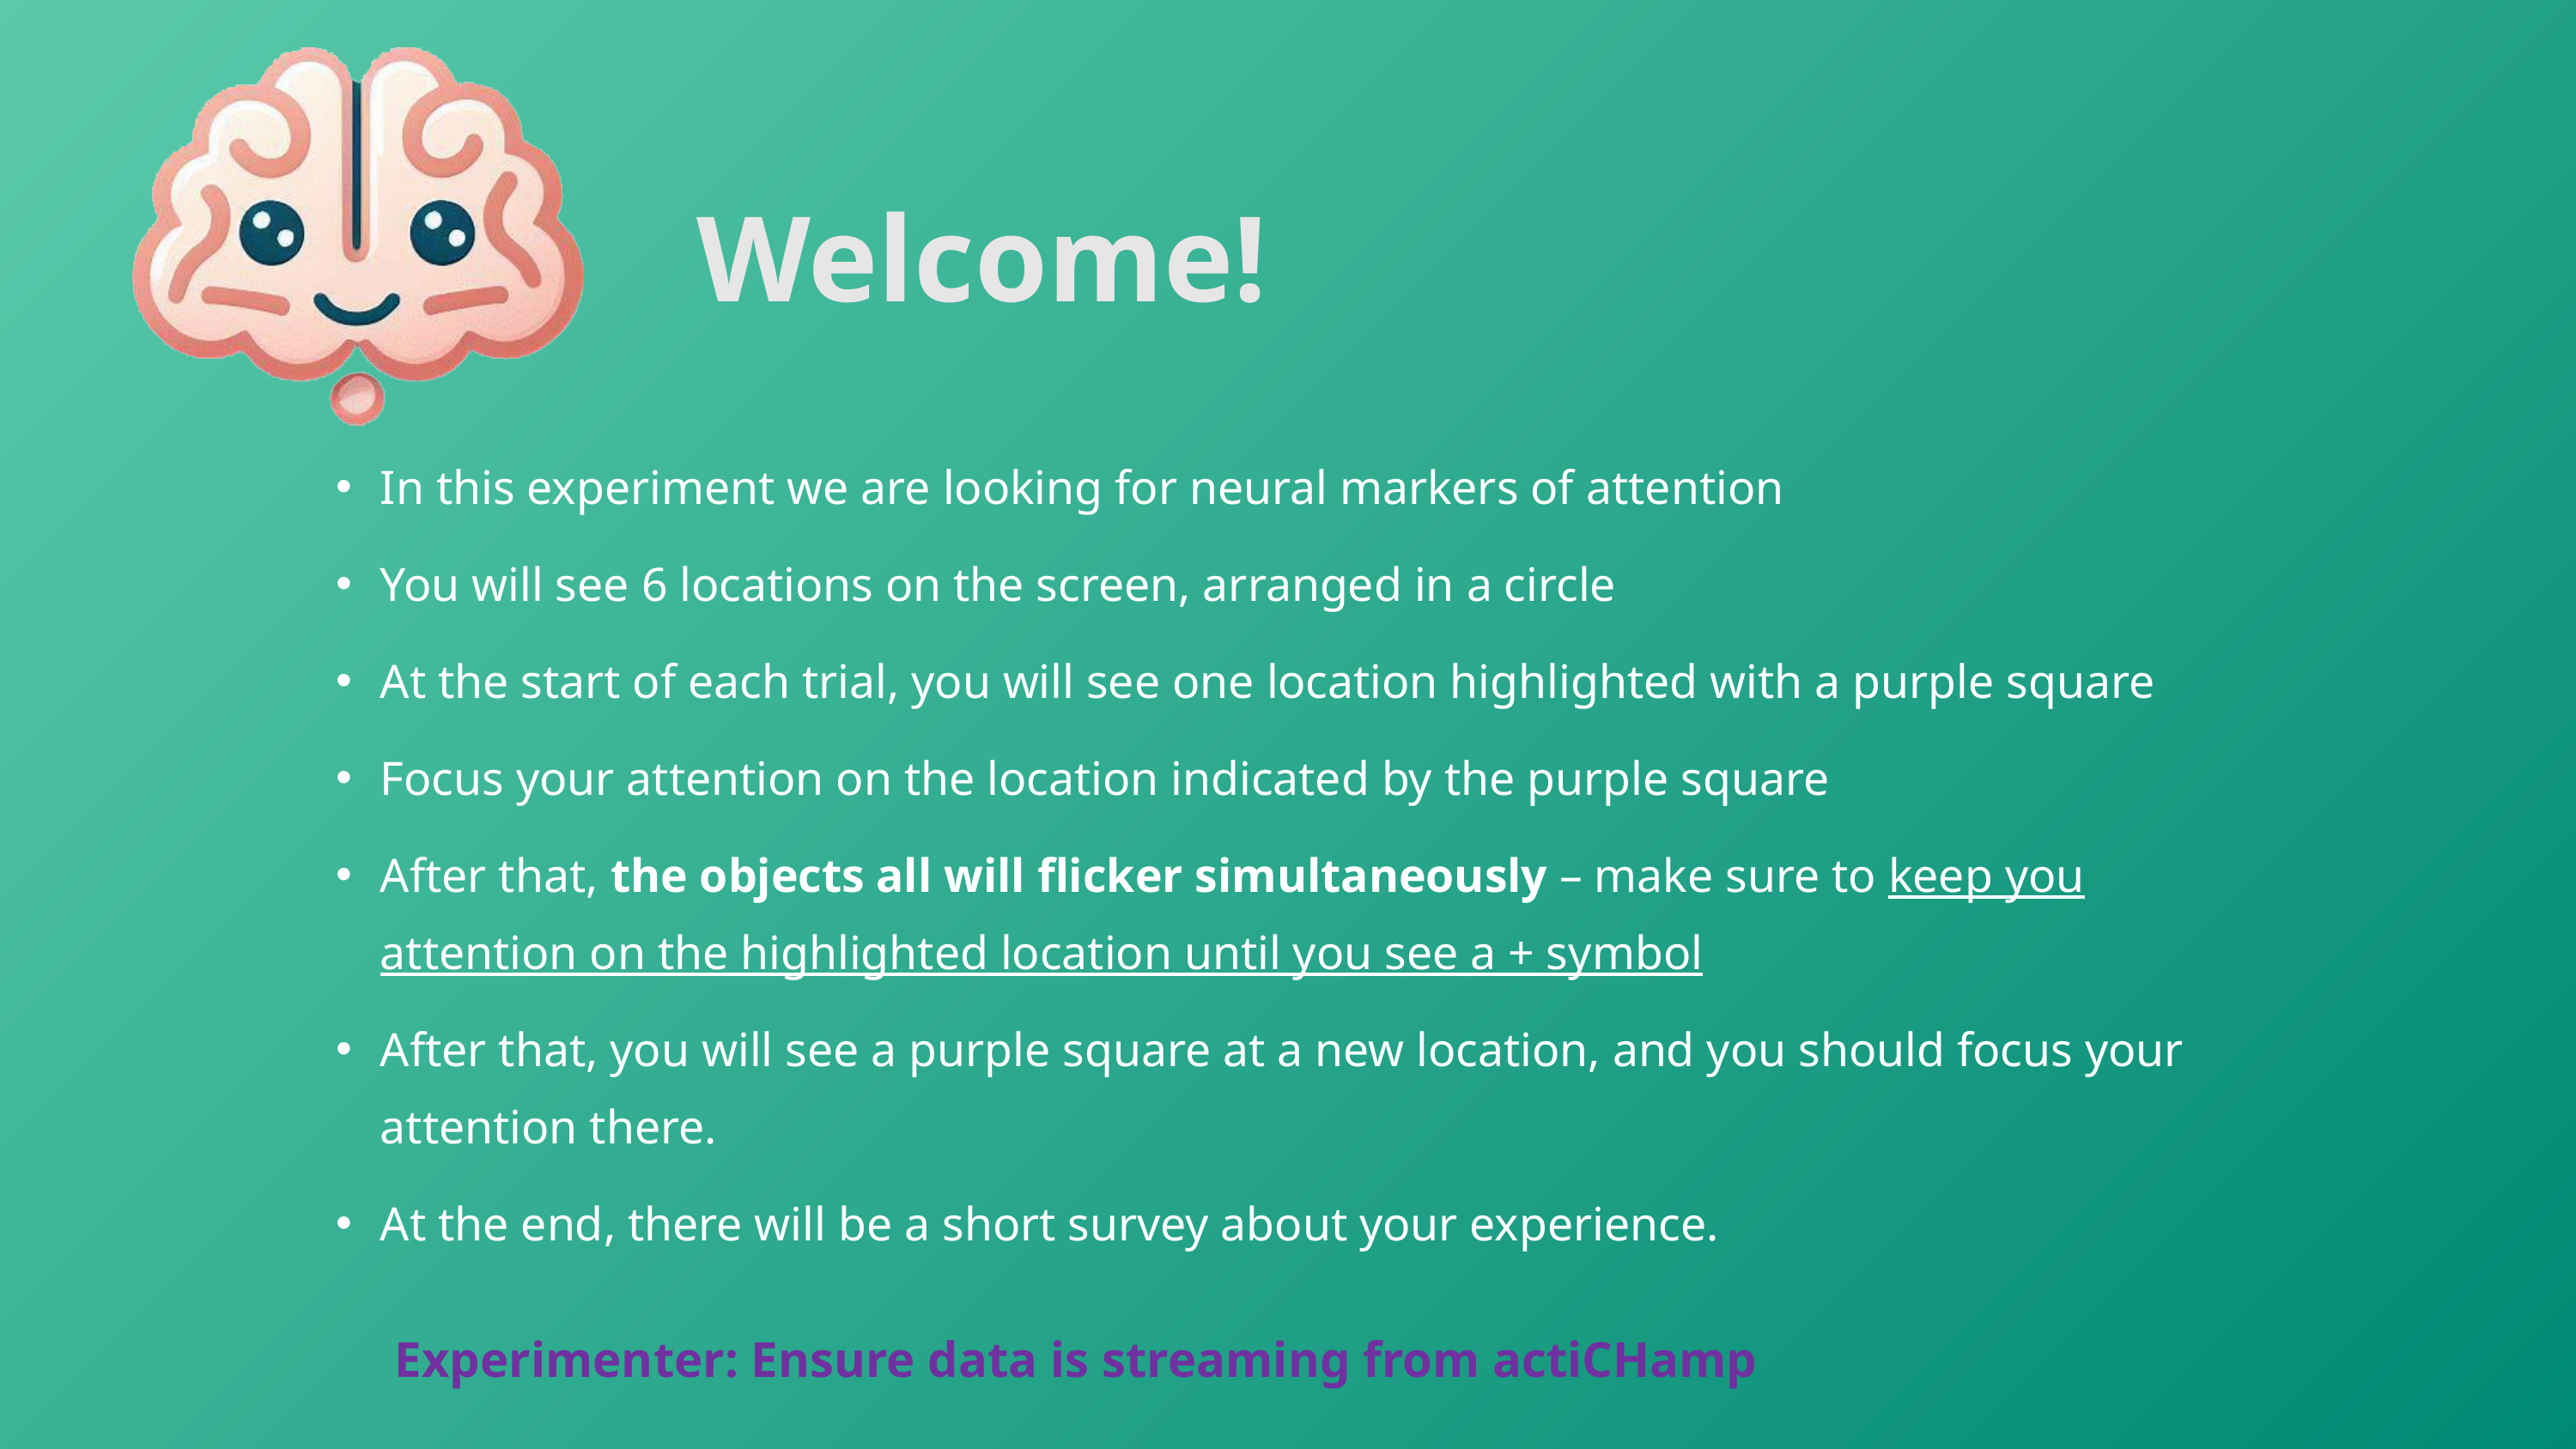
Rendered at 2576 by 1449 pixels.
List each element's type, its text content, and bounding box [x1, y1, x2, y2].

title Welcome! [683, 123, 2444, 403]
picture [132, 47, 584, 427]
text_box Experimenter: Ensure data is streaming from actiCHamp [380, 1323, 2158, 1394]
list In this experiment we are looking for neural markers of attention You will see 6 locations on the screen, arranged in a circle At the start of each trial, you will see one location highlighted with a purple square Focus your attention on the location indicated by the purple square After that, the objects all will flicker simultaneously – make sure to keep you attention on the highlighted location until you see a + symbol After that, you will see a purple square at a new location, and you should focus your attention there. At the end, there will be a short survey about your experience. [323, 429, 2253, 1270]
